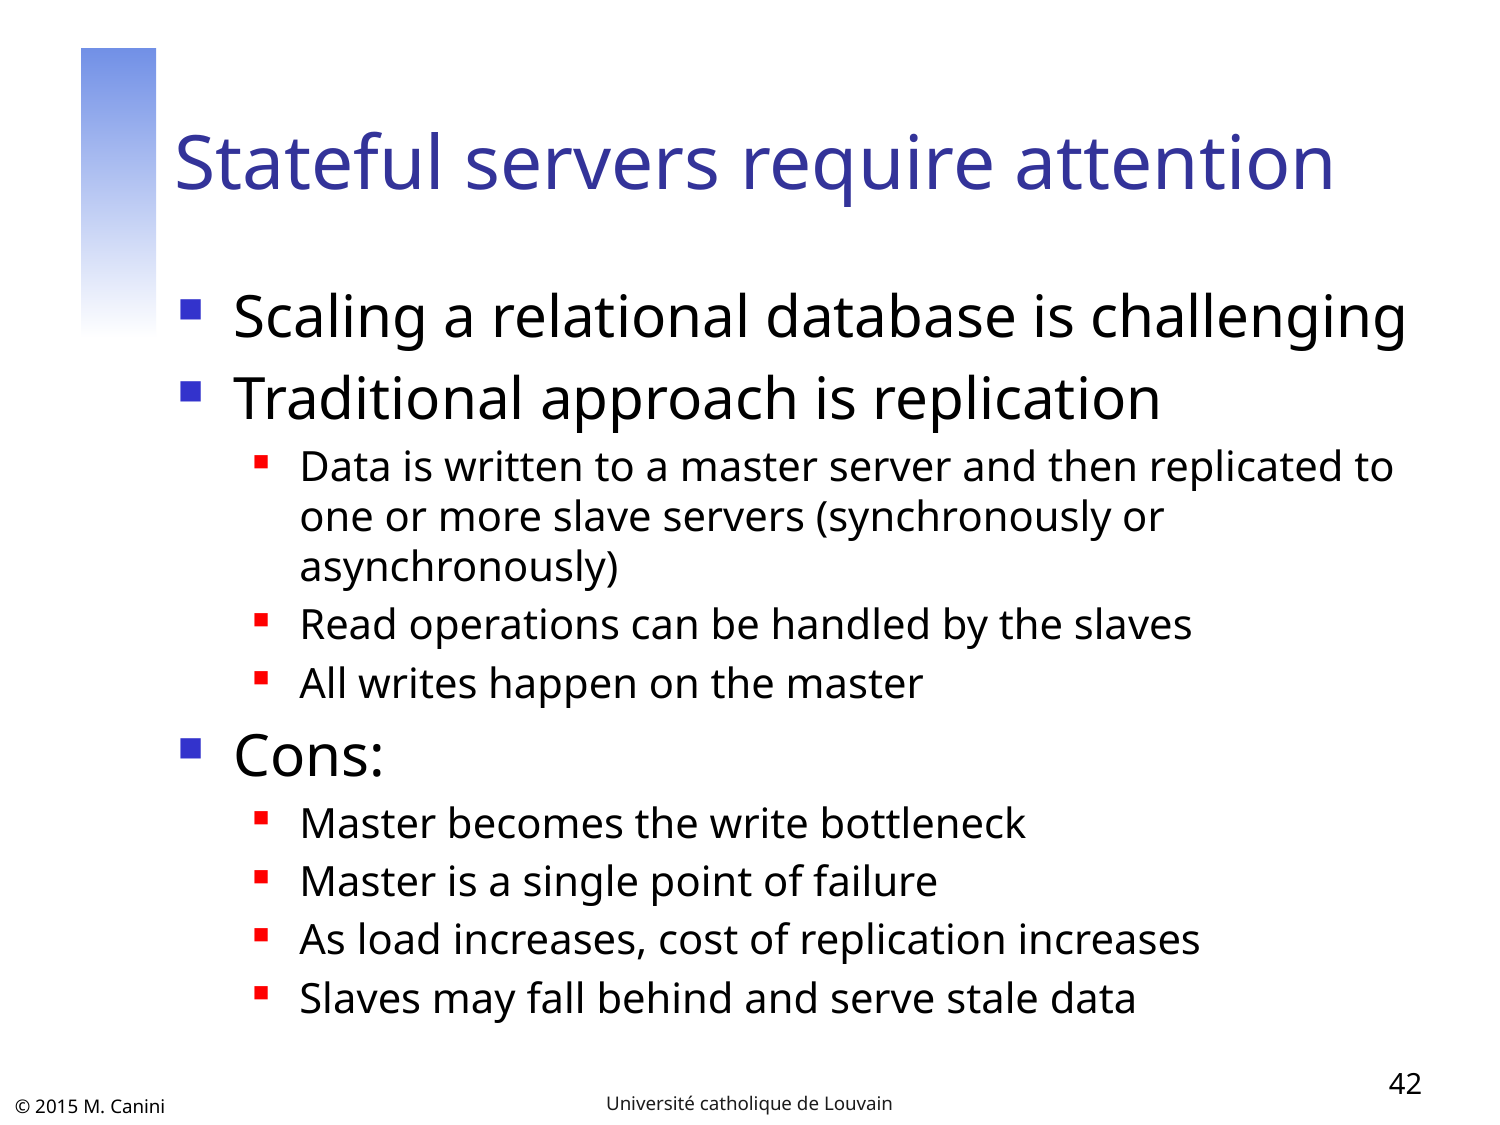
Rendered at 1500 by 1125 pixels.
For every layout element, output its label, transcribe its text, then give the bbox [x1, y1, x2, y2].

title Stateful servers require attention [158, 49, 1438, 213]
list Scaling a relational database is challenging Traditional approach is replication Data is written to a master server and then replicated to one or more slave servers (synchronously or asynchronously) Read operations can be handled by the slaves All writes happen on the master Cons: Master becomes the write bottleneck Master is a single point of failure As load increases, cost of replication increases Slaves may fall behind and serve stale data [162, 271, 1438, 1016]
footer Université catholique de Louvain [512, 1083, 987, 1125]
slide_number 42 [1124, 1037, 1438, 1113]
